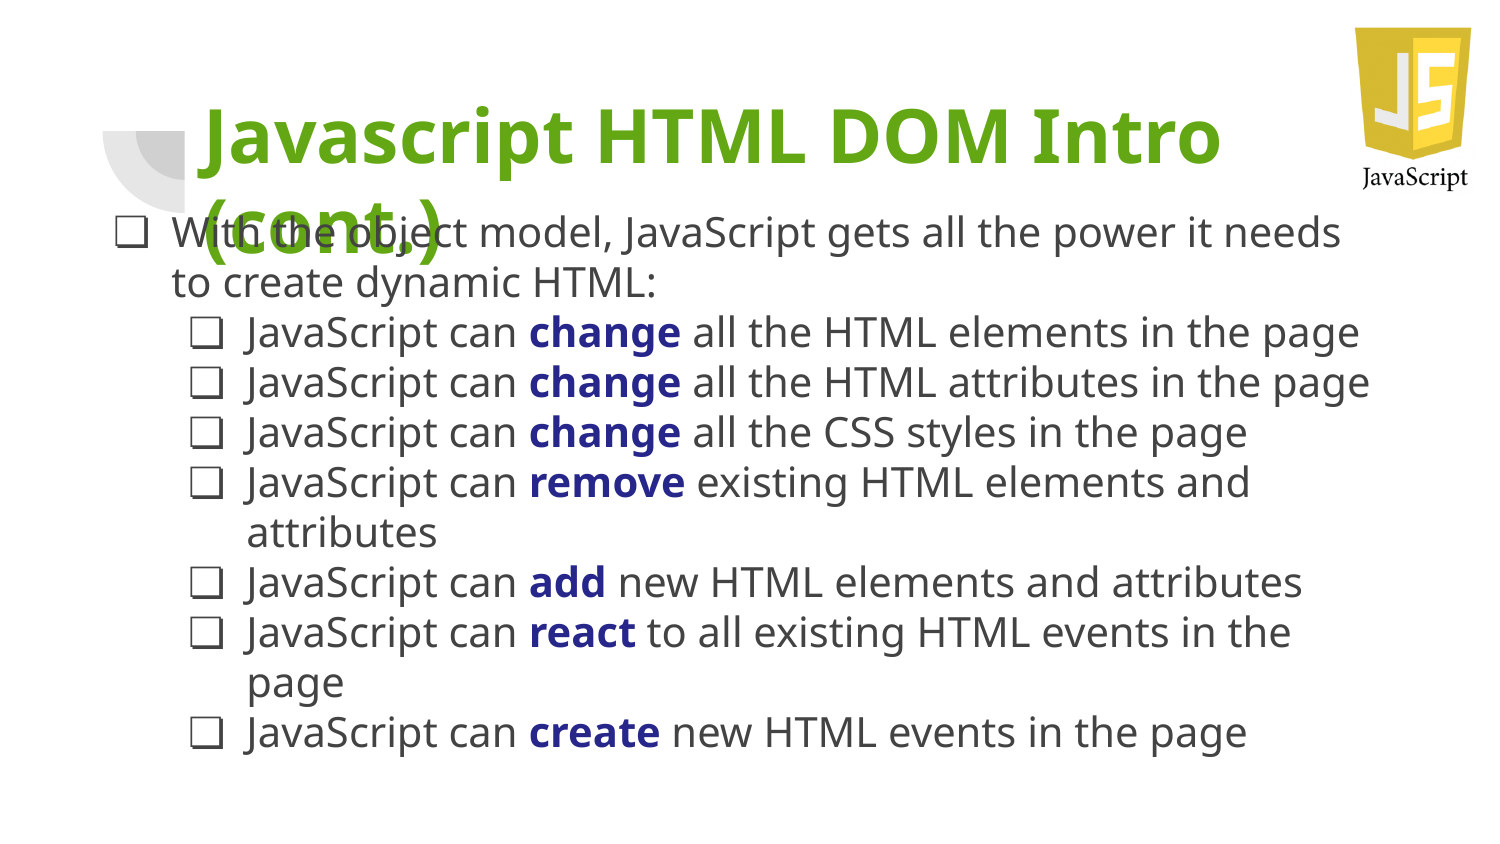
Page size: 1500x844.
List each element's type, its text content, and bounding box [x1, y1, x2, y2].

picture [1348, 22, 1477, 196]
title Javascript HTML DOM Intro (cont.) [188, 73, 1343, 183]
title With the object model, JavaScript gets all the power it needs to create dynamic HTML: JavaScript can change all the HTML elements in the page JavaScript can change all the HTML attributes in the page JavaScript can change all the CSS styles in the page JavaScript can remove existing HTML elements and attributes JavaScript can add new HTML elements and attributes JavaScript can react to all existing HTML events in the page JavaScript can create new HTML events in the page [81, 190, 1424, 827]
